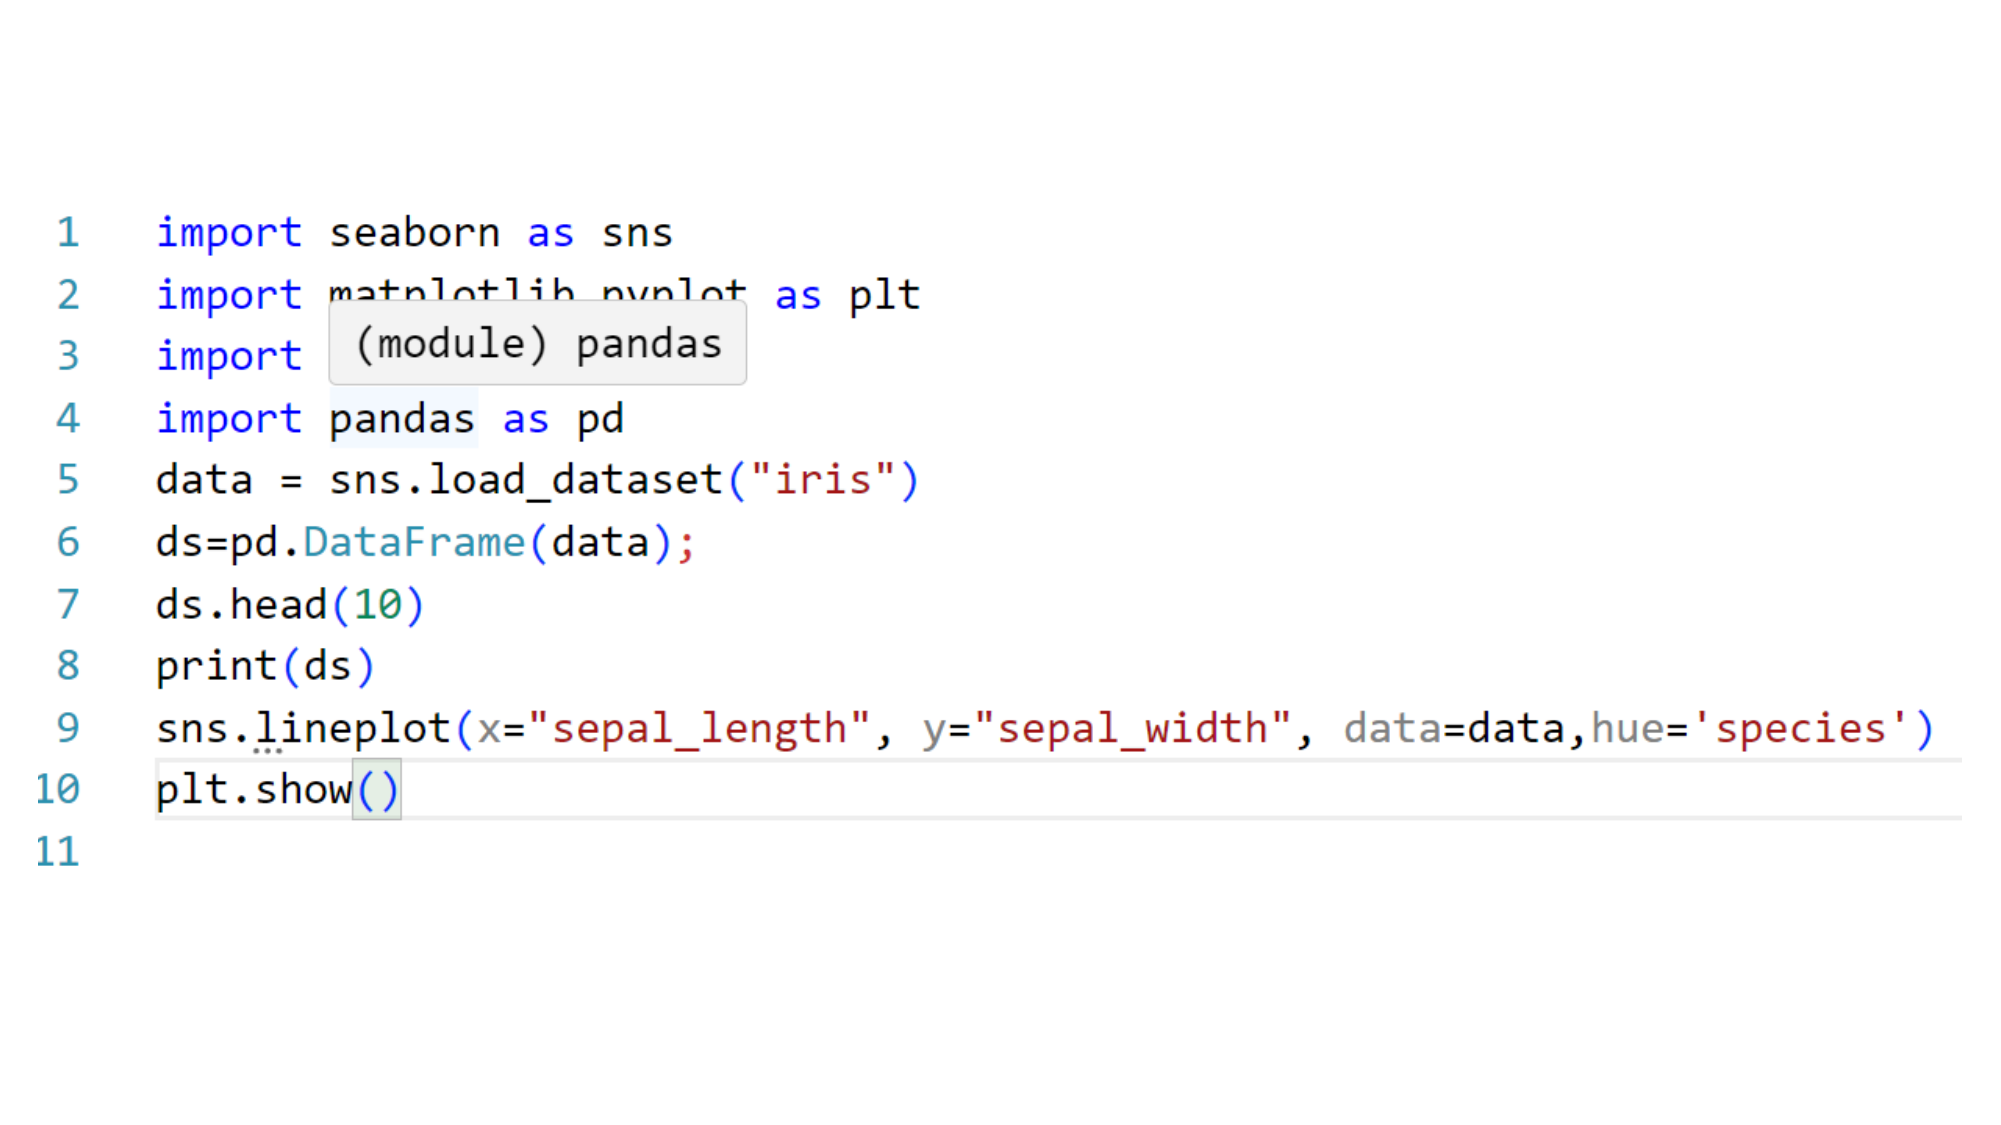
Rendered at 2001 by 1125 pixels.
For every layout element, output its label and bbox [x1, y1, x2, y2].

picture [38, 198, 1962, 927]
